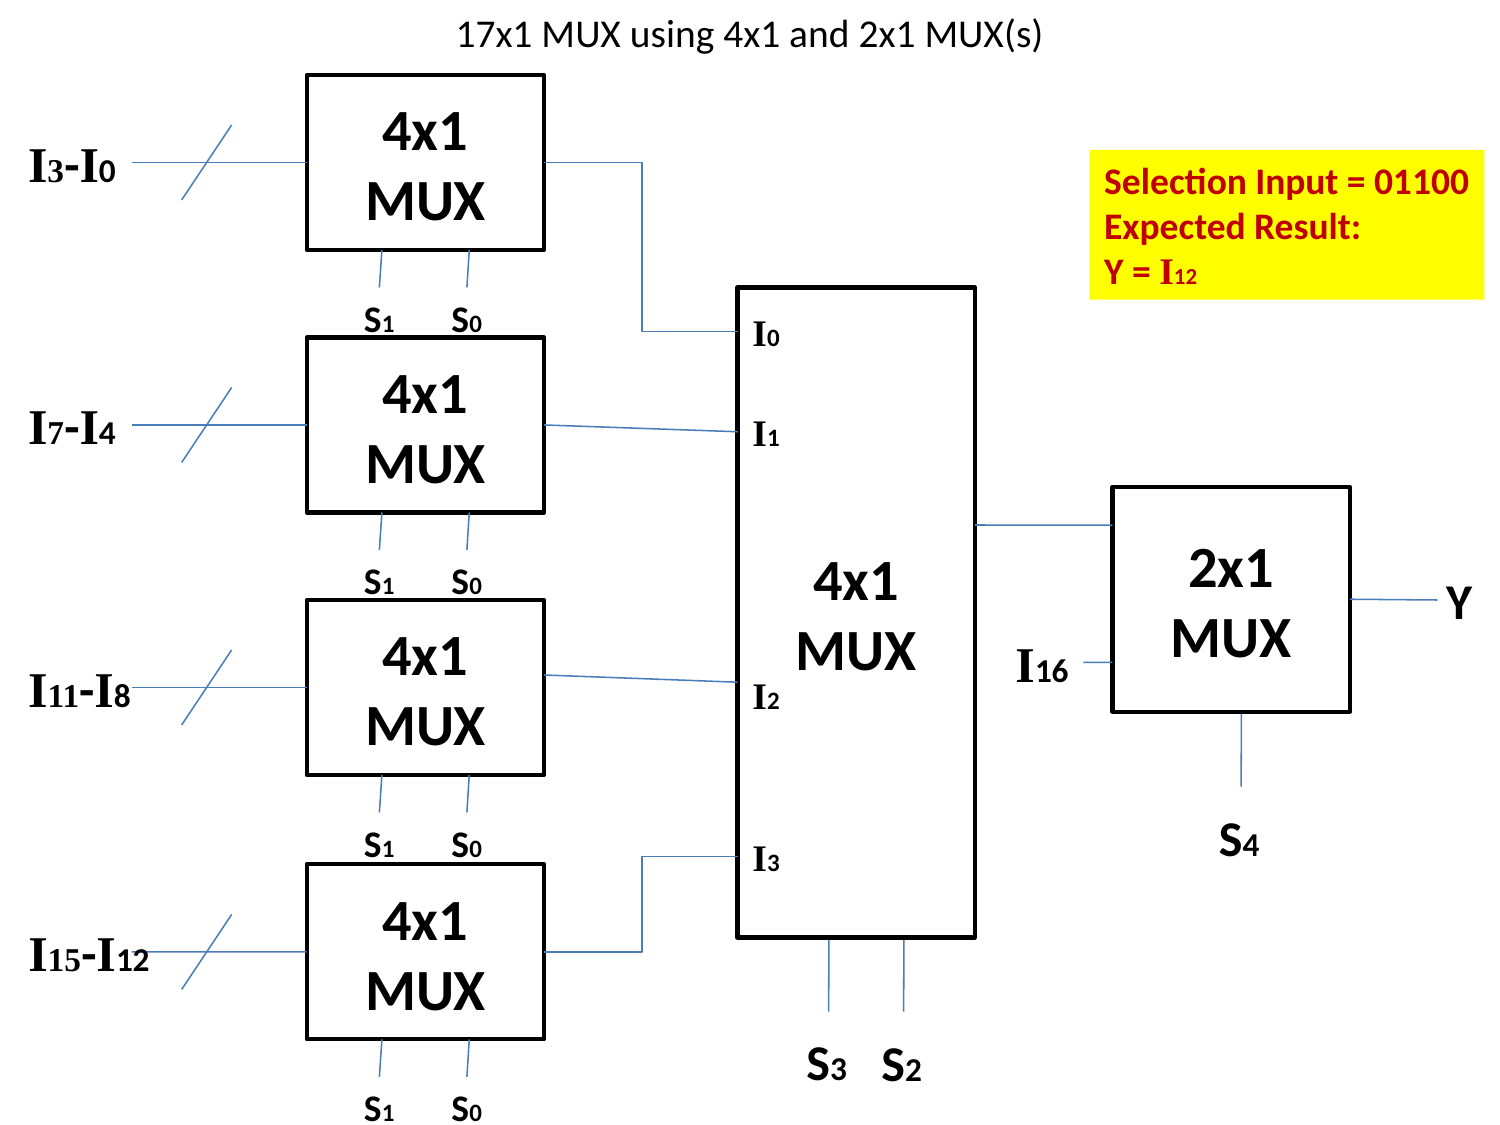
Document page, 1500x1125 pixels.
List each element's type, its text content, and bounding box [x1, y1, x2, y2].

text_box 4x1 MUX [305, 73, 546, 252]
text_box I2 [137, 953, 165, 963]
text_box S0 [436, 287, 498, 335]
text_box I3 [737, 826, 795, 887]
text_box S0 [436, 1076, 498, 1125]
text_box I0 [737, 301, 795, 362]
text_box I15-I12 [13, 914, 165, 990]
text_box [543, 162, 738, 333]
text_box S4 [1204, 799, 1275, 874]
text_box I2 [737, 664, 795, 725]
text_box I16 [1000, 624, 1084, 700]
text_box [168, 399, 245, 451]
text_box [543, 856, 738, 953]
text_box I1 [737, 401, 795, 462]
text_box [168, 926, 245, 978]
text_box Y [1431, 562, 1487, 638]
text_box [168, 662, 245, 713]
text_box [449, 529, 487, 533]
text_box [168, 137, 245, 188]
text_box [361, 267, 400, 271]
text_box 4x1 MUX [305, 598, 546, 777]
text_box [361, 529, 400, 533]
text_box 4x1 MUX [305, 862, 546, 1041]
text_box S1 [349, 1076, 410, 1125]
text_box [543, 424, 738, 433]
text_box S2 [866, 1024, 937, 1099]
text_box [361, 792, 400, 796]
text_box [449, 267, 487, 271]
text_box S1 [349, 549, 410, 598]
text_box 2x1 MUX [1110, 485, 1352, 714]
text_box S1 [349, 812, 410, 862]
text_box 4x1 MUX [305, 335, 546, 515]
text_box S0 [436, 549, 498, 598]
text_box S3 [791, 1023, 862, 1099]
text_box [361, 1056, 400, 1060]
text_box 4x1 MUX [735, 285, 977, 940]
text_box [543, 674, 738, 683]
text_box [449, 1056, 487, 1060]
text_box Selection Input = 01100 Expected Result: Y = I12 [1089, 149, 1485, 300]
text_box I11-I8 [13, 649, 146, 725]
text_box S0 [436, 812, 498, 862]
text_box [449, 792, 487, 796]
title 17x1 MUX using 4x1 and 2x1 MUX(s) [0, 0, 1500, 63]
text_box S1 [349, 287, 410, 335]
text_box I7-I4 [13, 387, 131, 463]
text_box I3-I0 [13, 124, 131, 200]
